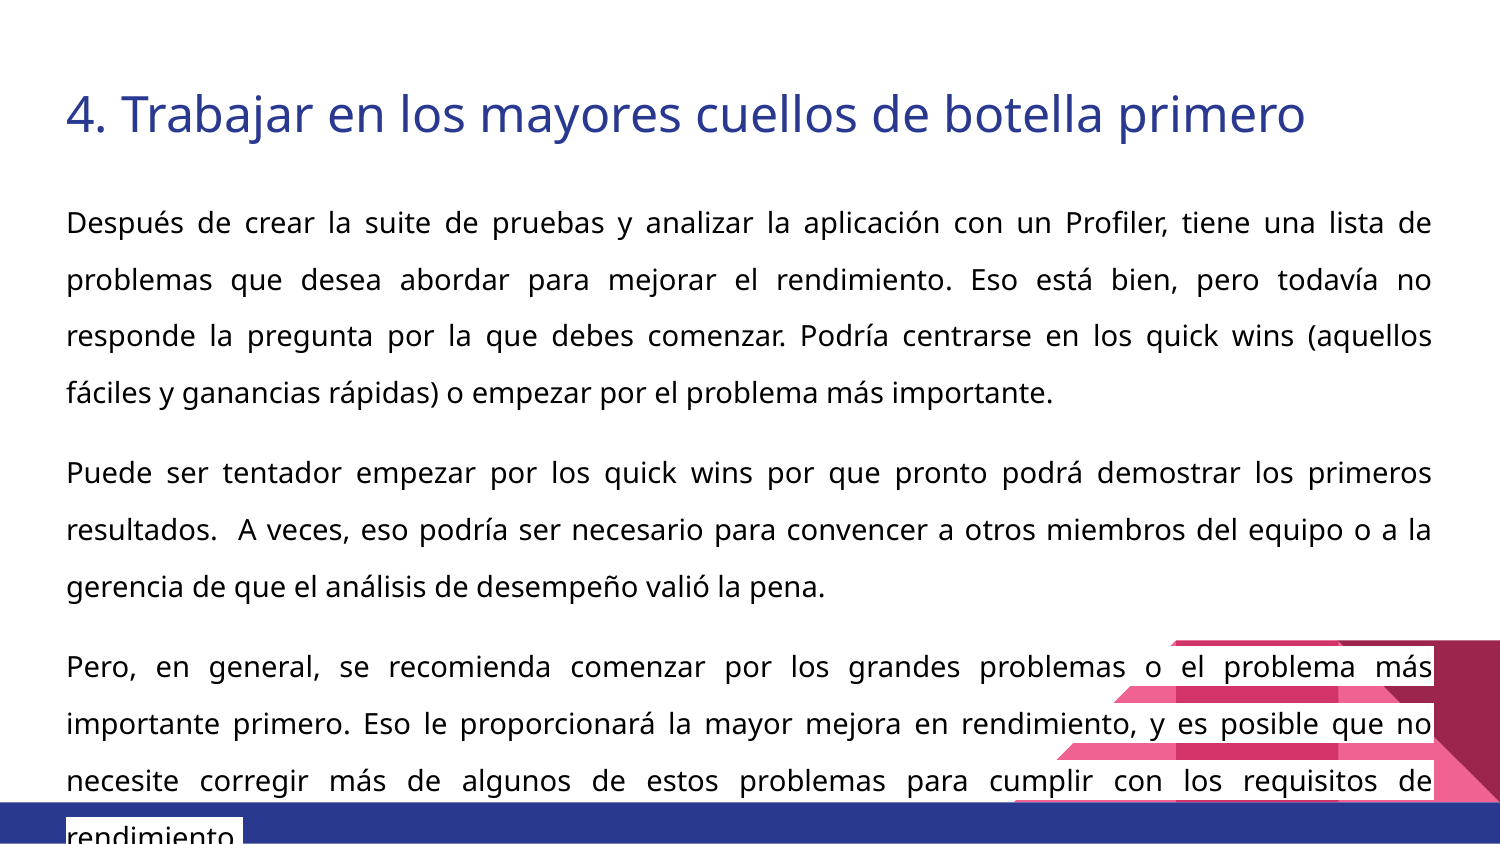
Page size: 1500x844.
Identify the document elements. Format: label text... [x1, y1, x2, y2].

title 4. Trabajar en los mayores cuellos de botella primero [51, 67, 1449, 166]
list Después de crear la suite de pruebas y analizar la aplicación con un Profiler, tiene una lista de problemas que desea abordar para mejorar el rendimiento. Eso está bien, pero todavía no responde la pregunta por la que debes comenzar. Podría centrarse en los quick wins (aquellos fáciles y ganancias rápidas) o empezar por el problema más importante. Puede ser tentador empezar por los quick wins por que pronto podrá demostrar los primeros resultados. A veces, eso podría ser necesario para convencer a otros miembros del equipo o a la gerencia de que el análisis de desempeño valió la pena. Pero, en general, se recomienda comenzar por los grandes problemas o el problema más importante primero. Eso le proporcionará la mayor mejora en rendimiento, y es posible que no necesite corregir más de algunos de estos problemas para cumplir con los requisitos de rendimiento. [51, 166, 1449, 715]
